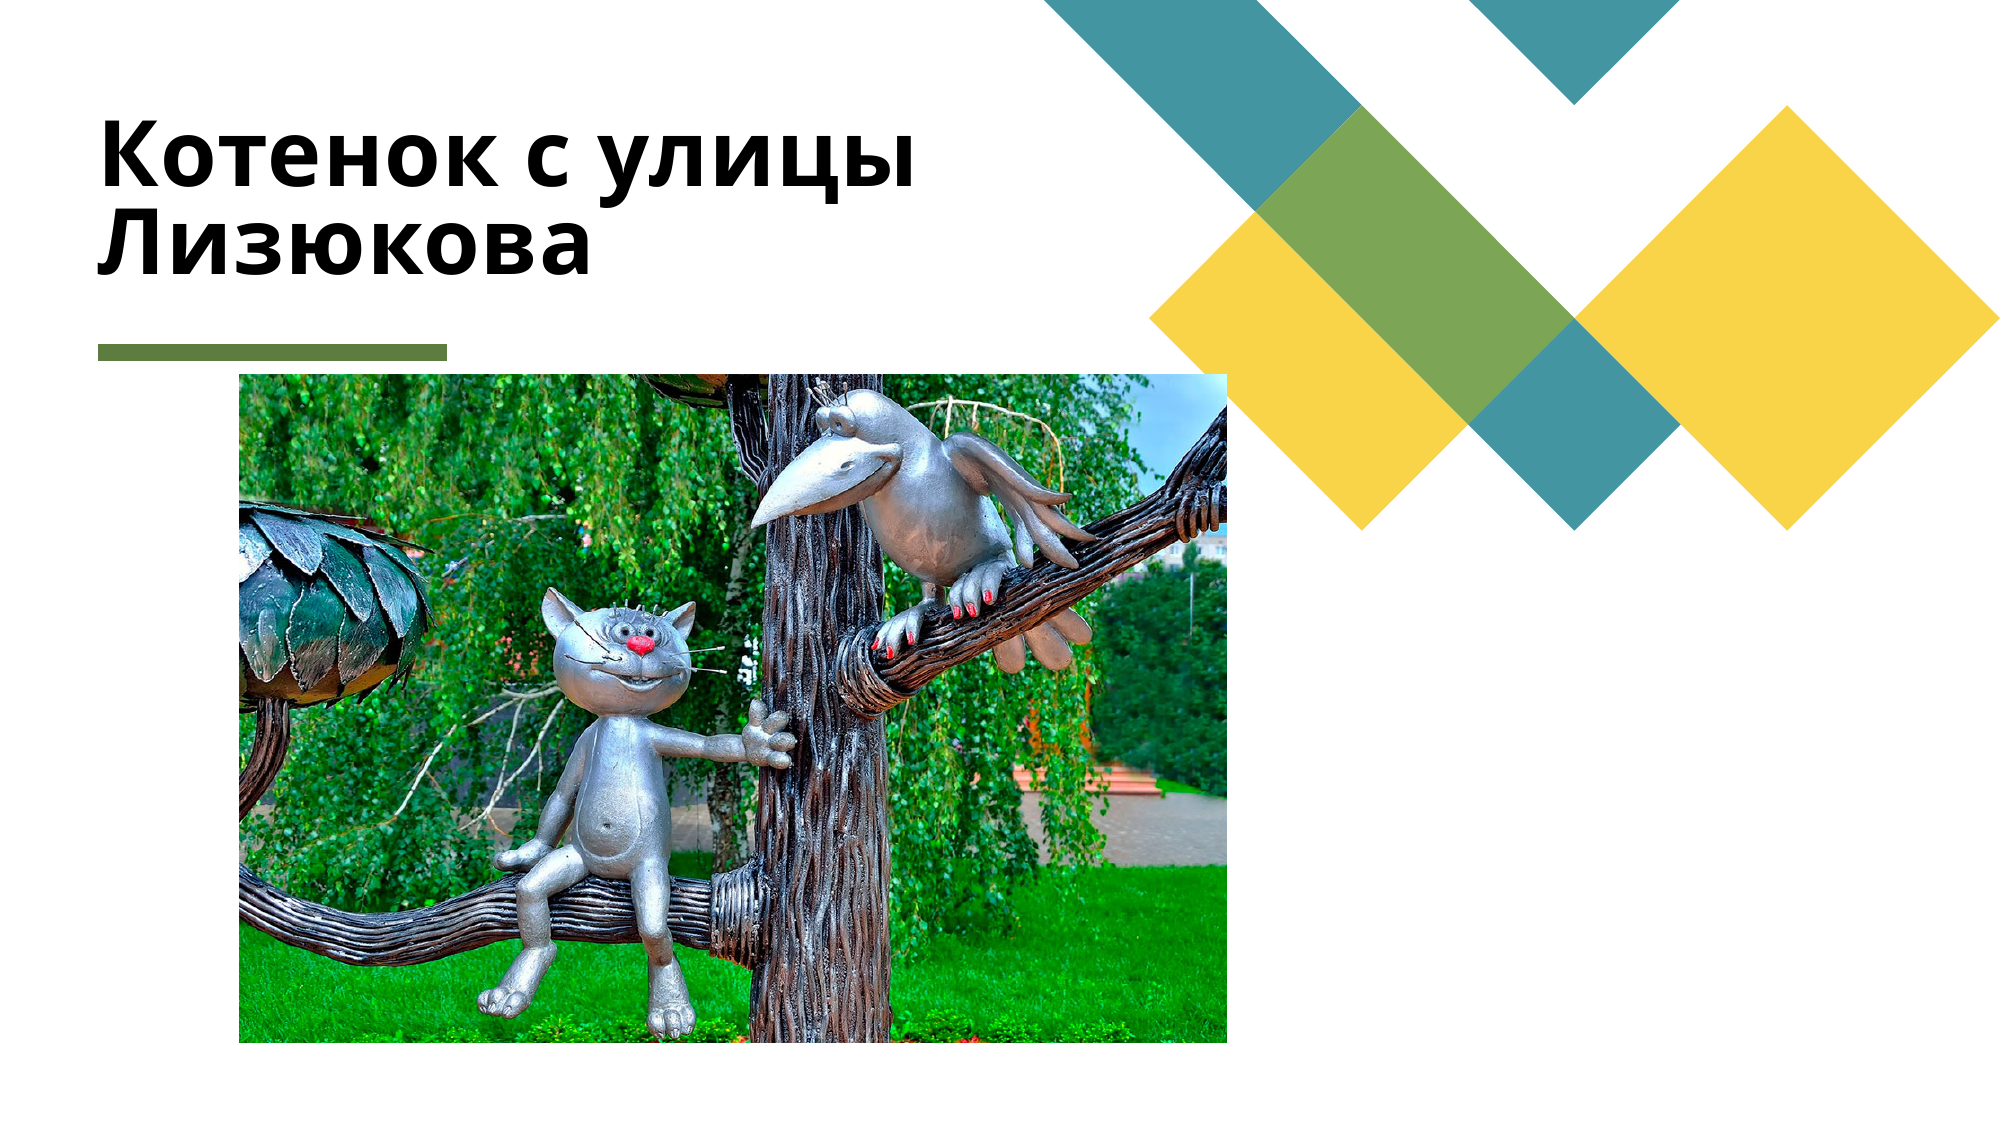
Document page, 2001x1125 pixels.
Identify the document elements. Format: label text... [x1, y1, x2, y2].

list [239, 374, 1227, 1043]
title Котенок с улицы Лизюкова [97, 31, 1211, 293]
